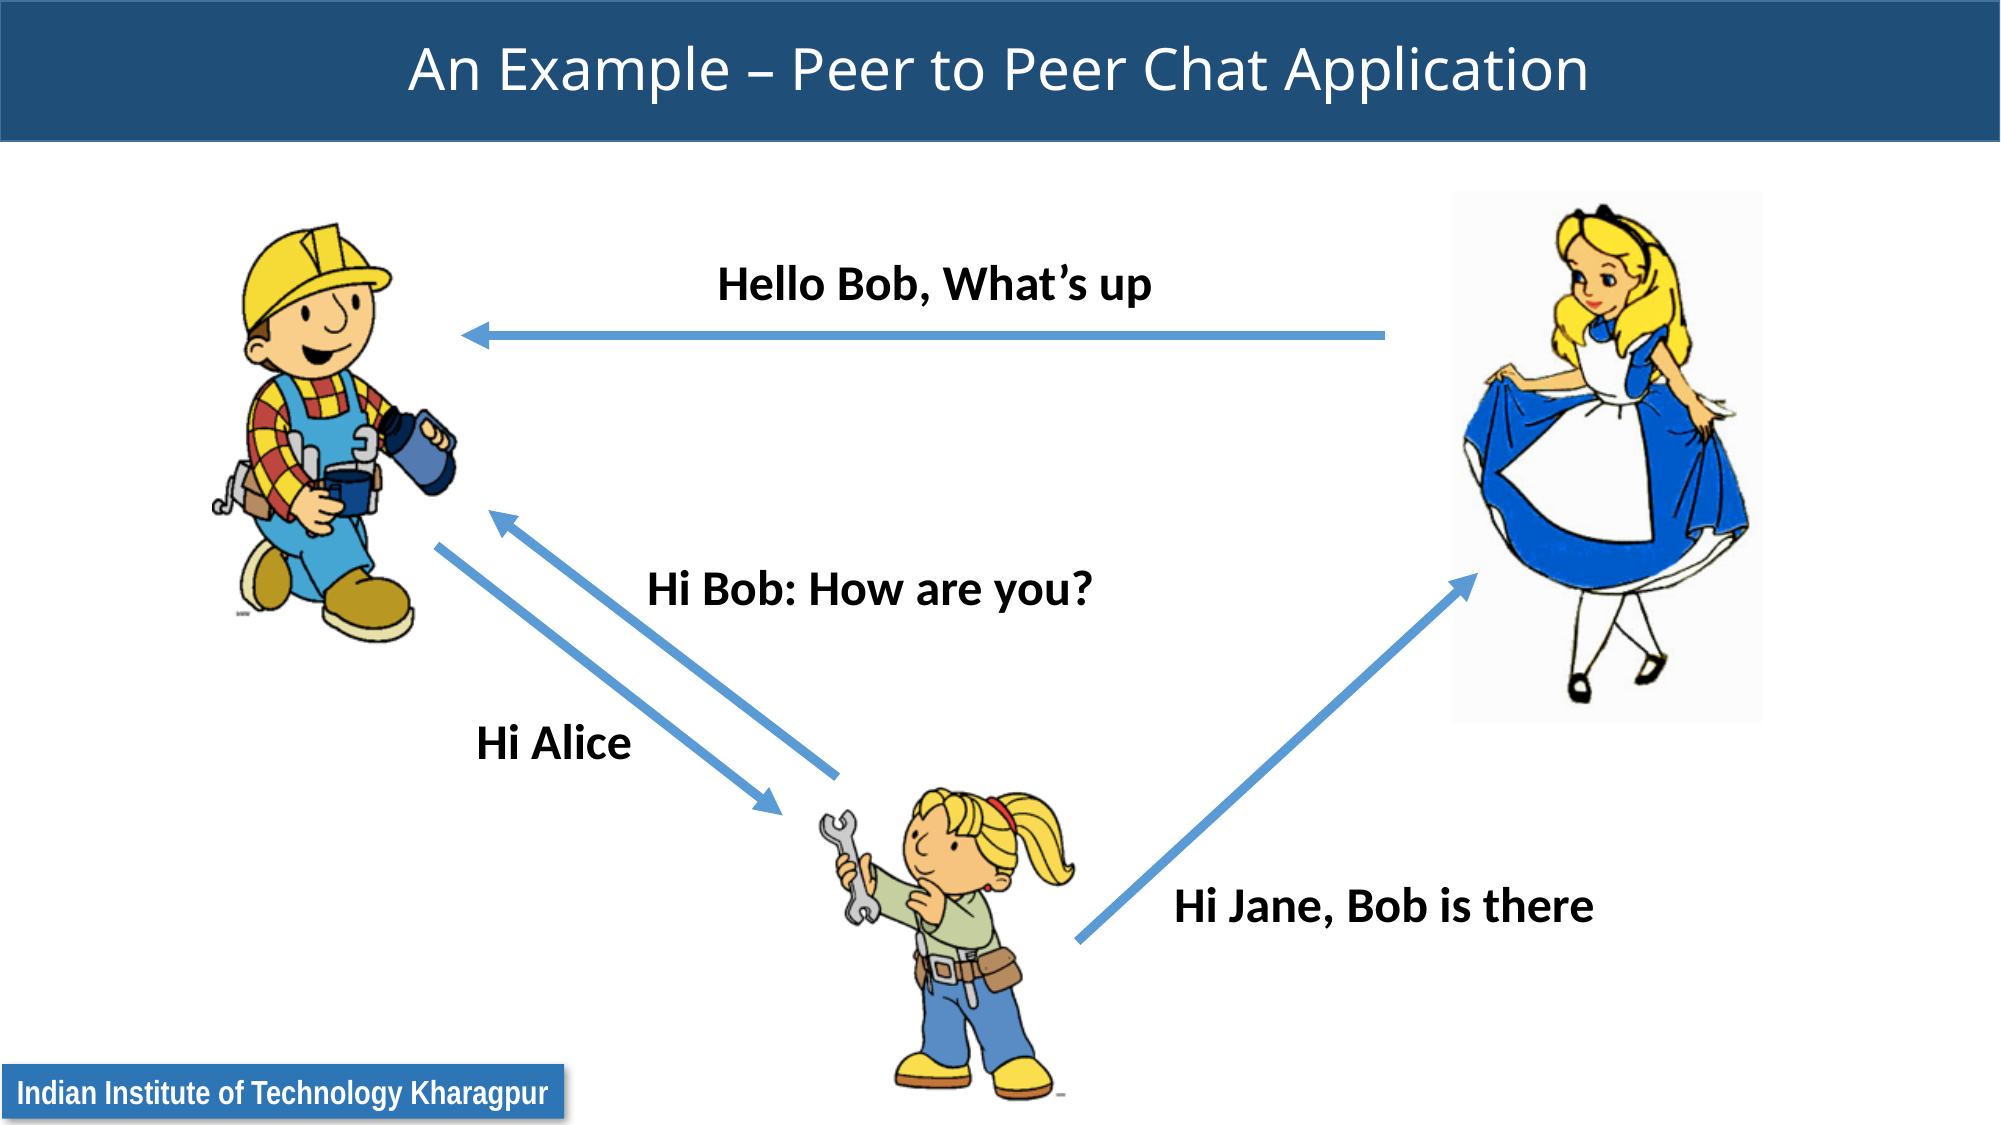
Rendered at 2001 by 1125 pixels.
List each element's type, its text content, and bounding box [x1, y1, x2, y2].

picture [212, 221, 461, 646]
picture [1452, 191, 1762, 723]
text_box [1077, 572, 1479, 942]
title An Example – Peer to Peer Chat Application [0, 1, 2000, 141]
text_box Hi Jane, Bob is there [1479, 865, 1610, 940]
text_box Hi Bob: How are you? [838, 548, 1110, 623]
text_box Hello Bob, What’s up [702, 243, 1168, 318]
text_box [436, 545, 783, 816]
picture [817, 777, 1078, 1106]
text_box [488, 509, 838, 778]
